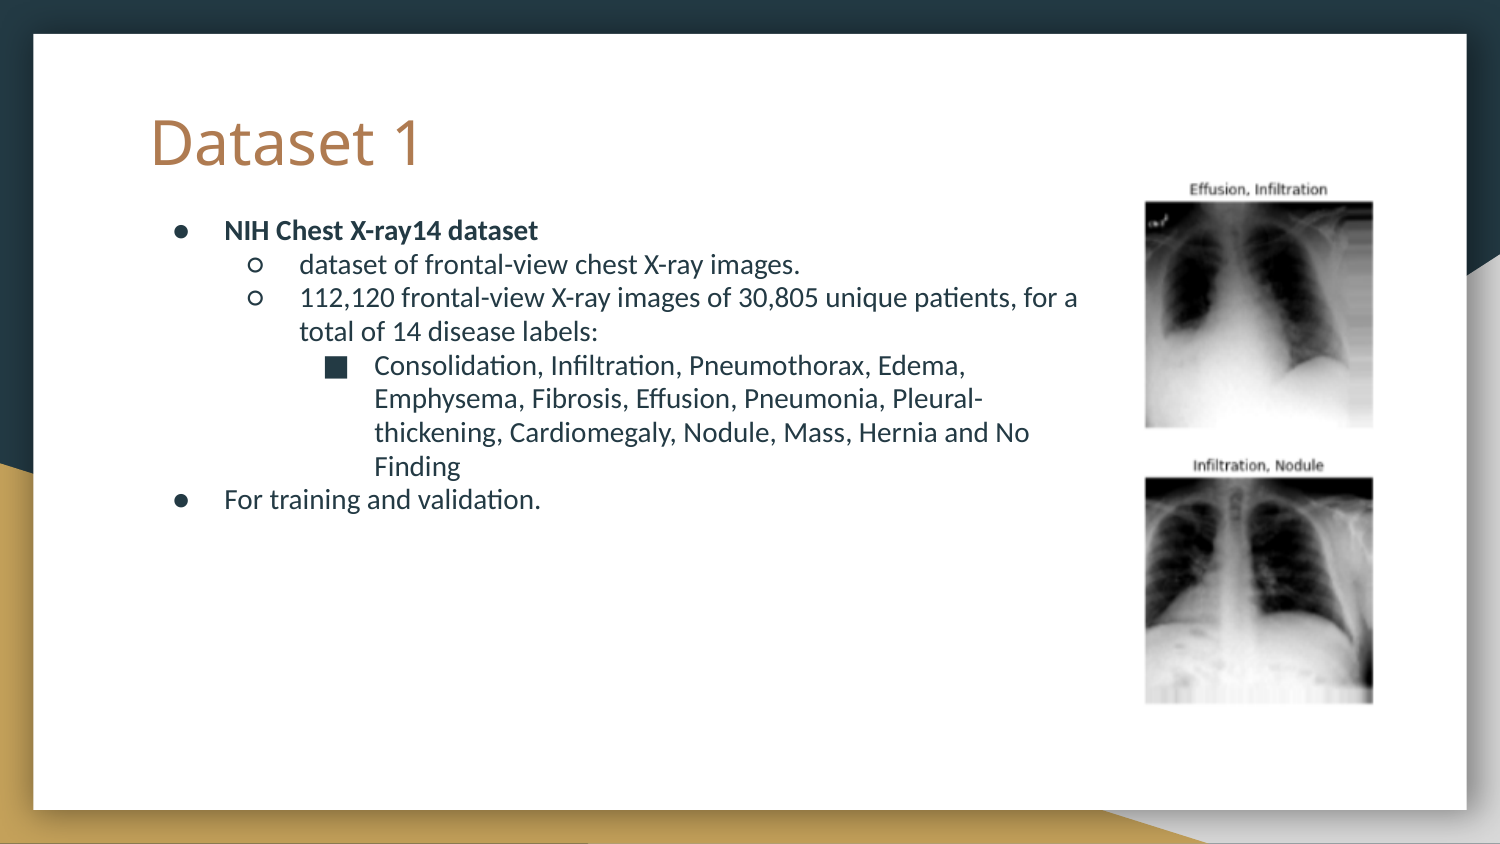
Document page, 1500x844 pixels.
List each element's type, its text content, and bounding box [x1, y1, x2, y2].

title Dataset 1 [134, 83, 1366, 199]
picture [1109, 159, 1397, 722]
list NIH Chest X-ray14 dataset dataset of frontal-view chest X-ray images. 112,120 frontal-view X-ray images of 30,805 unique patients, for a total of 14 disease labels: Consolidation, Infiltration, Pneumothorax, Edema, Emphysema, Fibrosis, Effusion, Pneumonia, Pleural-thickening, Cardiomegaly, Nodule, Mass, Hernia and No Finding For training and validation. [134, 199, 1104, 601]
